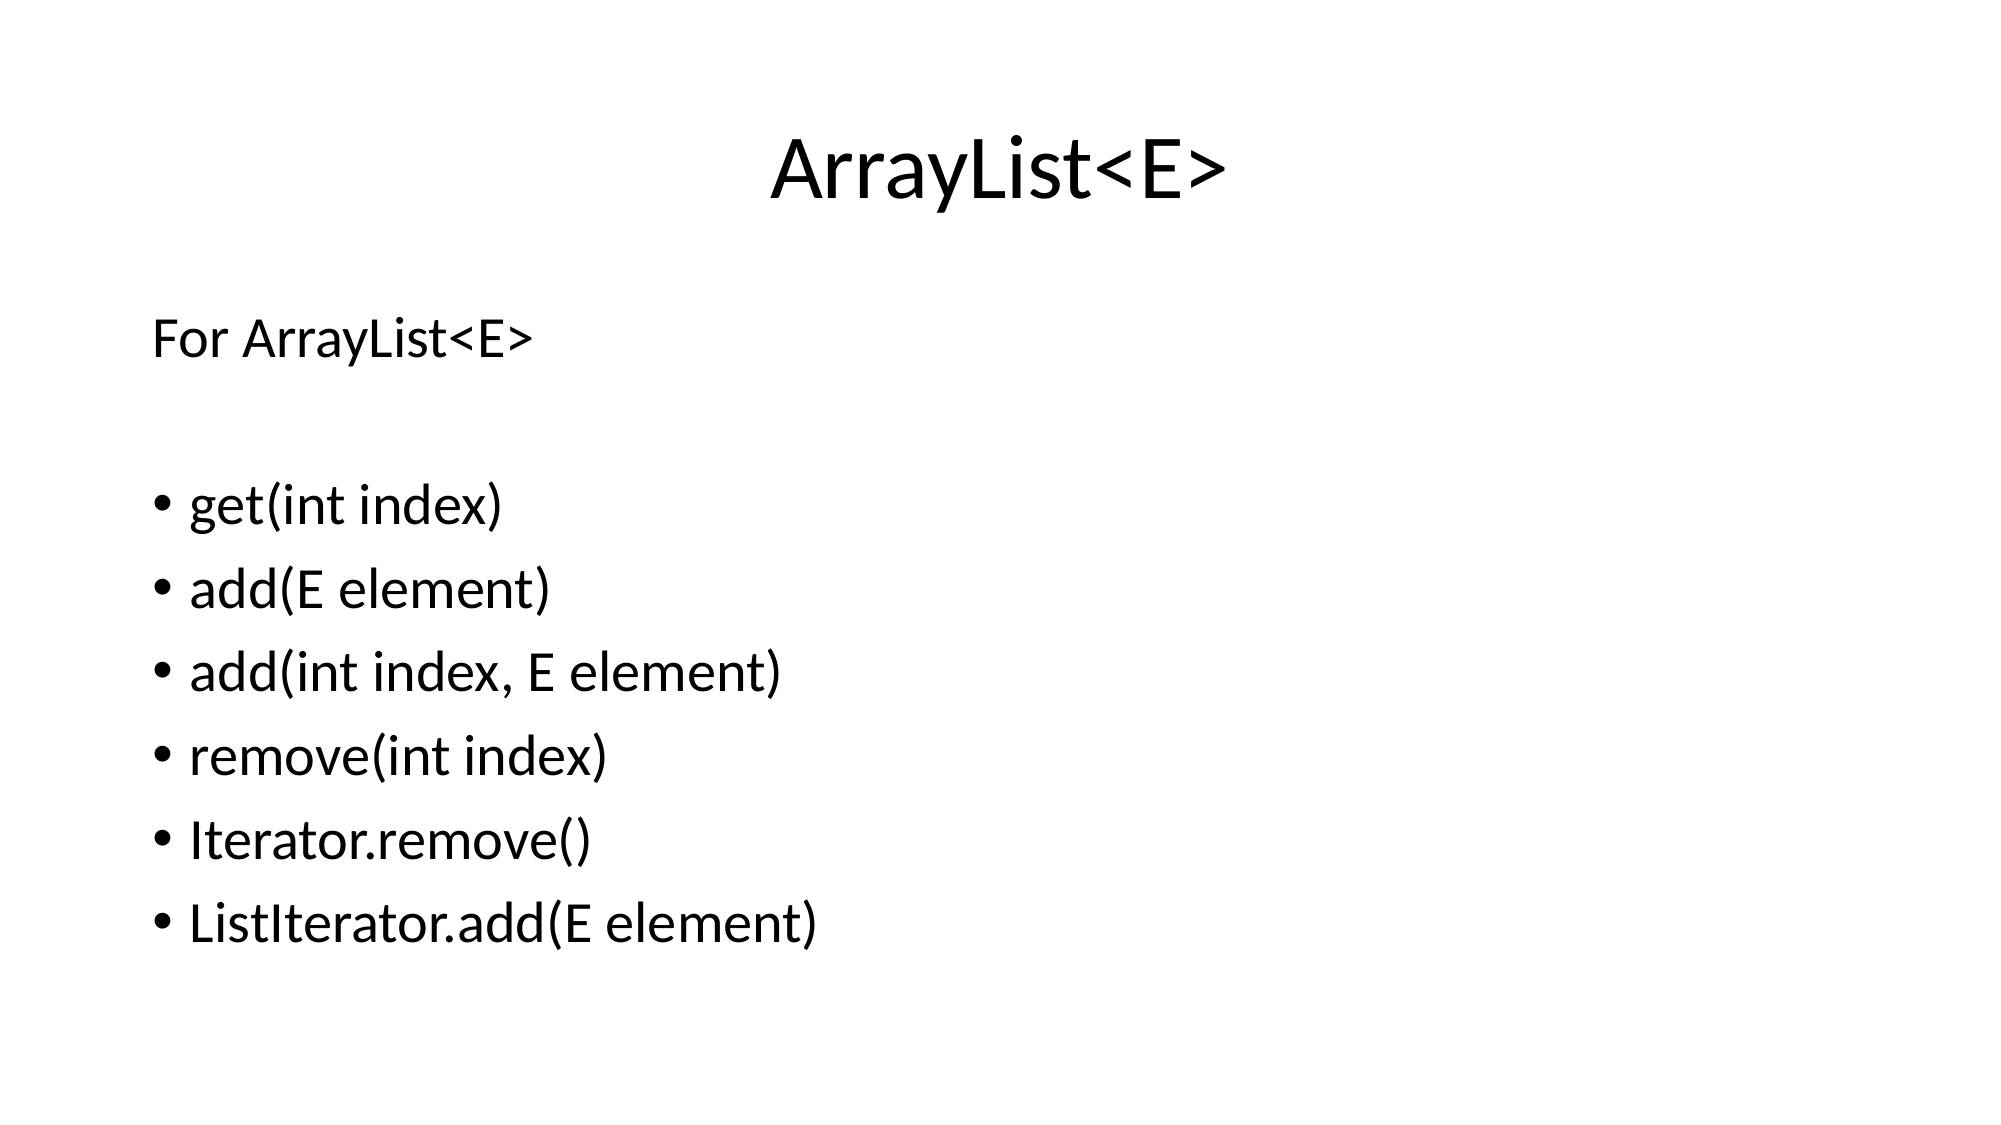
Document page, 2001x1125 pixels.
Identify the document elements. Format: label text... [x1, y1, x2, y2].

list For ArrayList<E> get(int index) add(E element) add(int index, E element) remove(int index) Iterator.remove() ListIterator.add(E element) [137, 299, 1863, 1014]
title ArrayList<E> [137, 59, 1863, 278]
